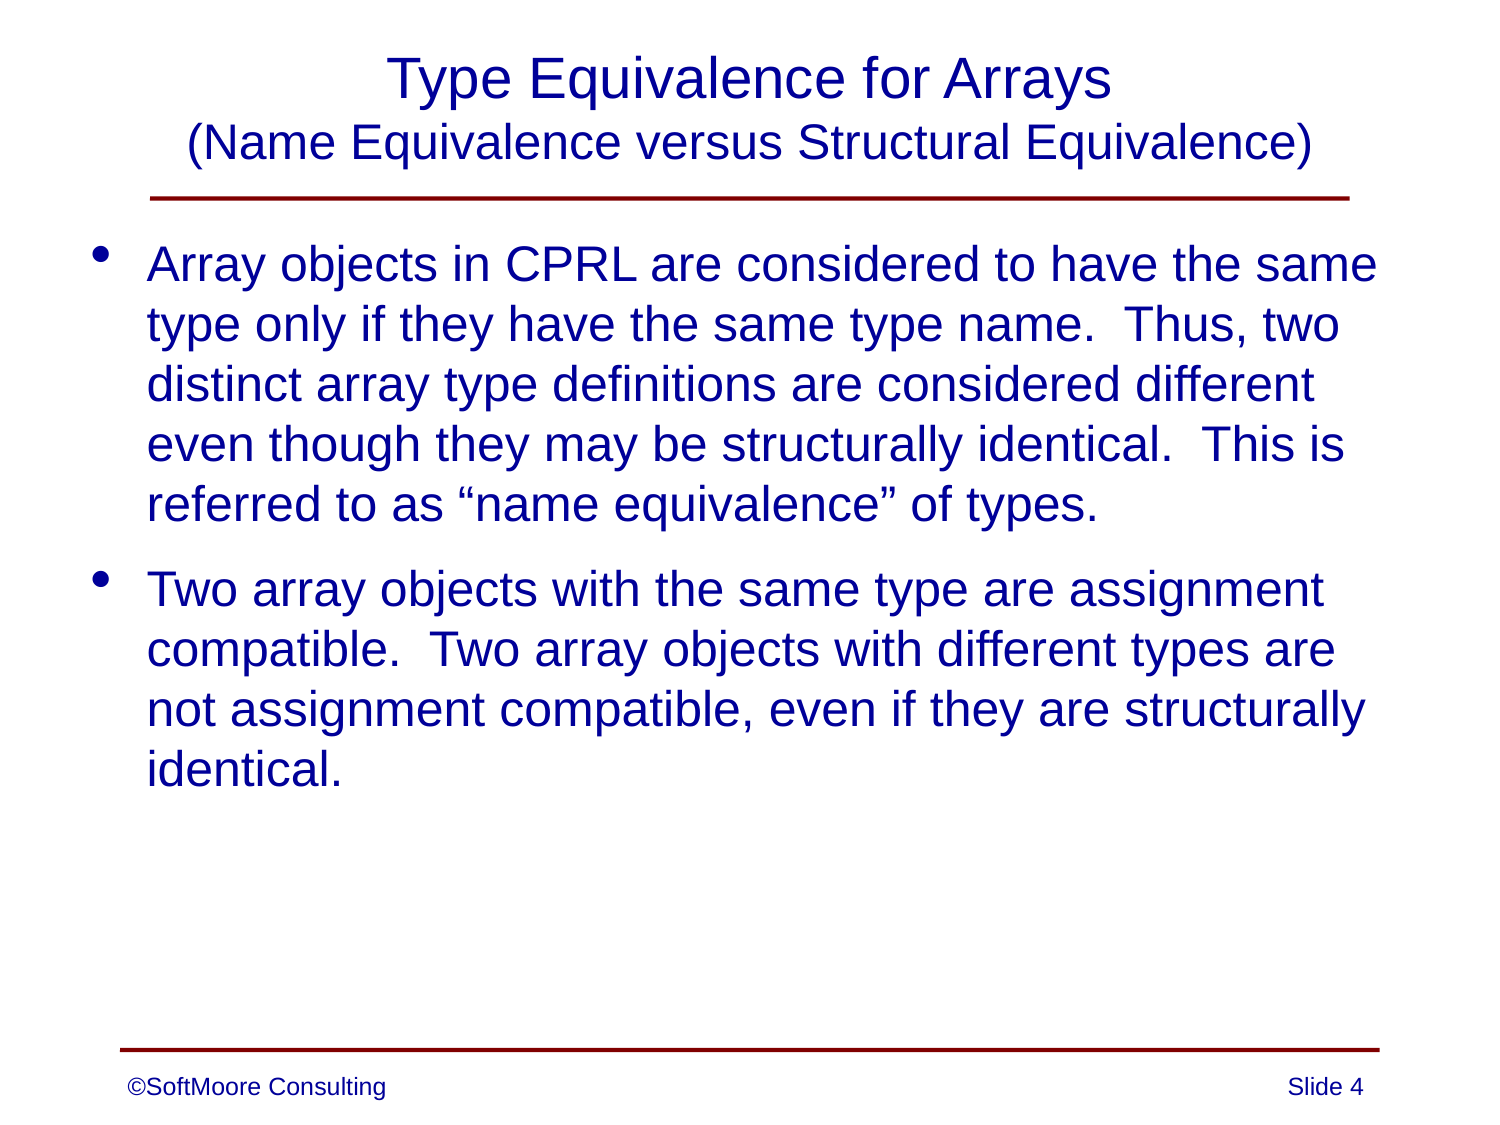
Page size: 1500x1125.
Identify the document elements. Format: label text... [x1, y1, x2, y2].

footer ©SoftMoore Consulting [111, 1061, 563, 1109]
list Array objects in CPRL are considered to have the same type only if they have the same type name. Thus, two distinct array type definitions are considered different even though they may be structurally identical. This is referred to as “name equivalence” of types. Two array objects with the same type are assignment compatible. Two array objects with different types are not assignment compatible, even if they are structurally identical. [74, 223, 1425, 1034]
slide_number Slide 4 [1078, 1061, 1380, 1109]
title Type Equivalence for Arrays (Name Equivalence versus Structural Equivalence) [149, 22, 1350, 188]
